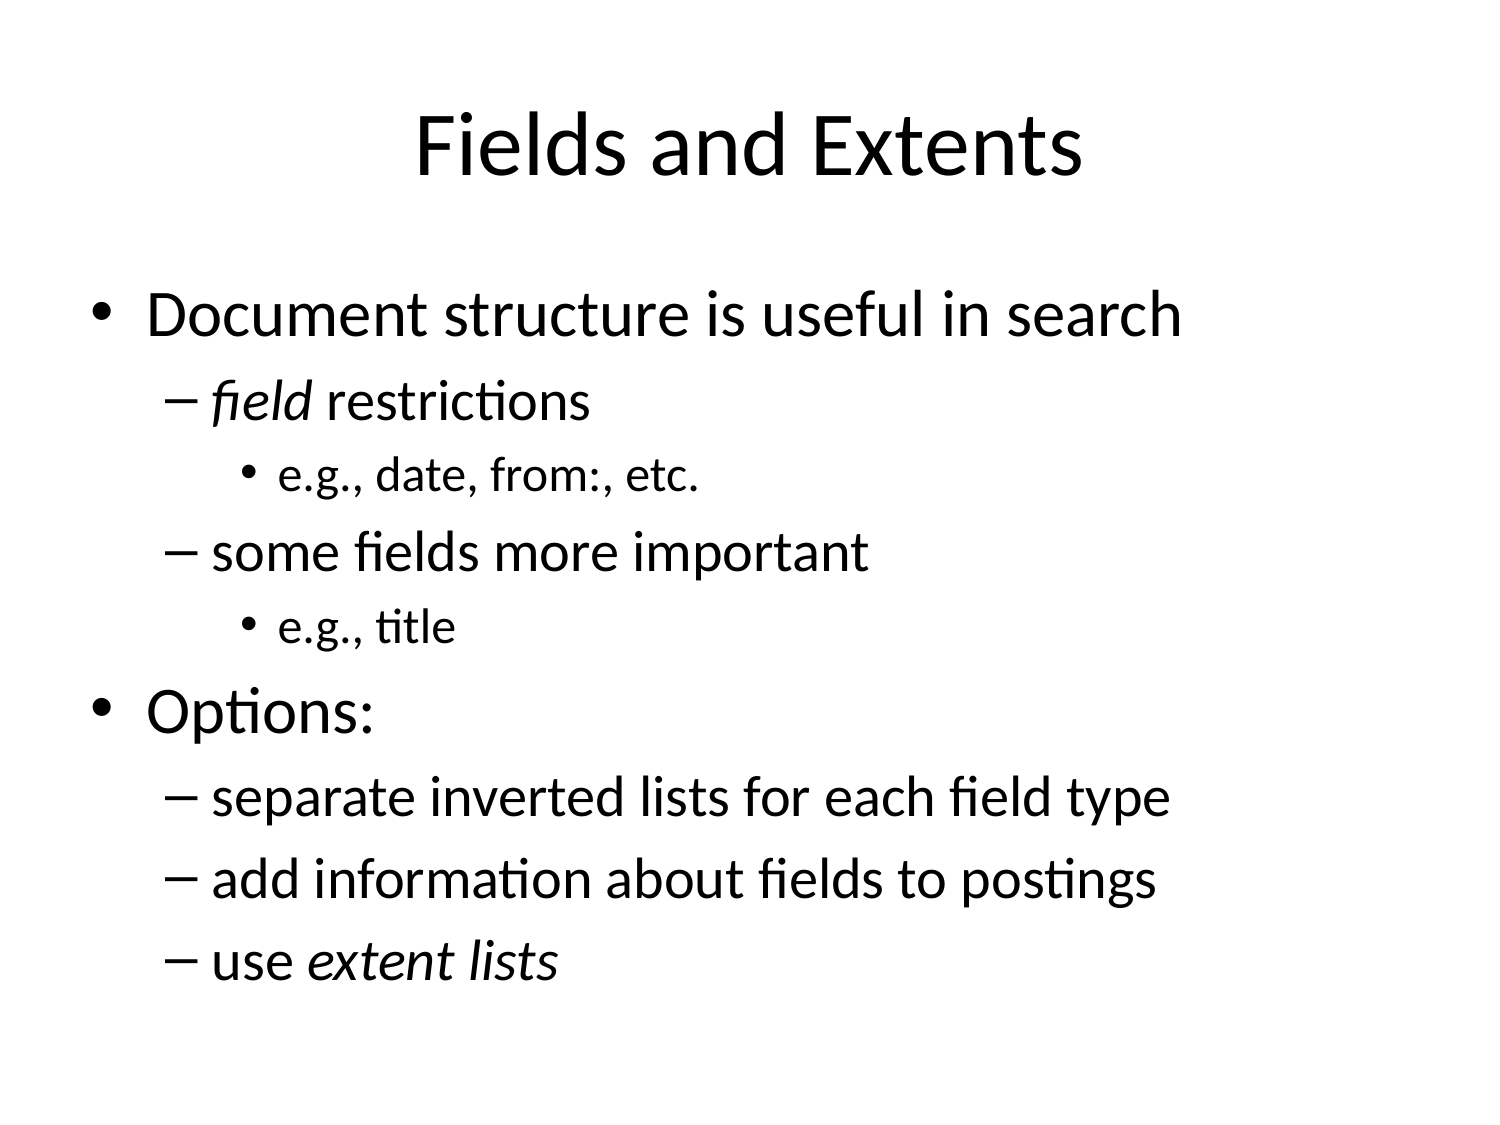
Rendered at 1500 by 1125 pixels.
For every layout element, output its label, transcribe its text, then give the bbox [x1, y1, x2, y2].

list Document structure is useful in search field restrictions e.g., date, from:, etc. some fields more important e.g., title Options: separate inverted lists for each field type add information about fields to postings use extent lists [74, 262, 1426, 1076]
title Fields and Extents [74, 44, 1426, 233]
